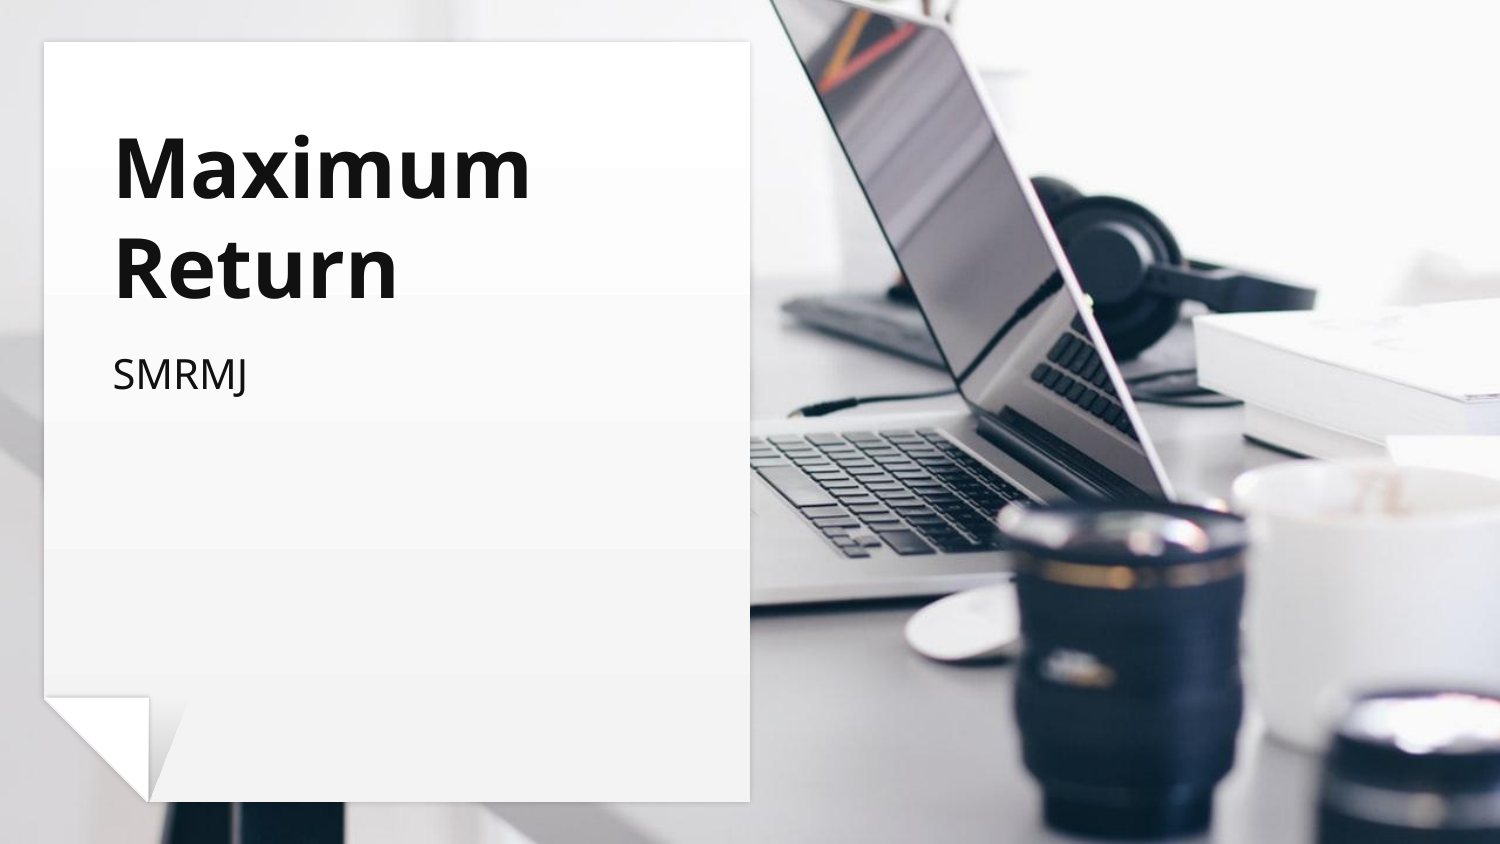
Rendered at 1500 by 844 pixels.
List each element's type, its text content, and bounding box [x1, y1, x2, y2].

picture [0, 0, 1500, 844]
title Maximum Return [112, 115, 695, 306]
text_box SMRMJ [112, 347, 695, 539]
